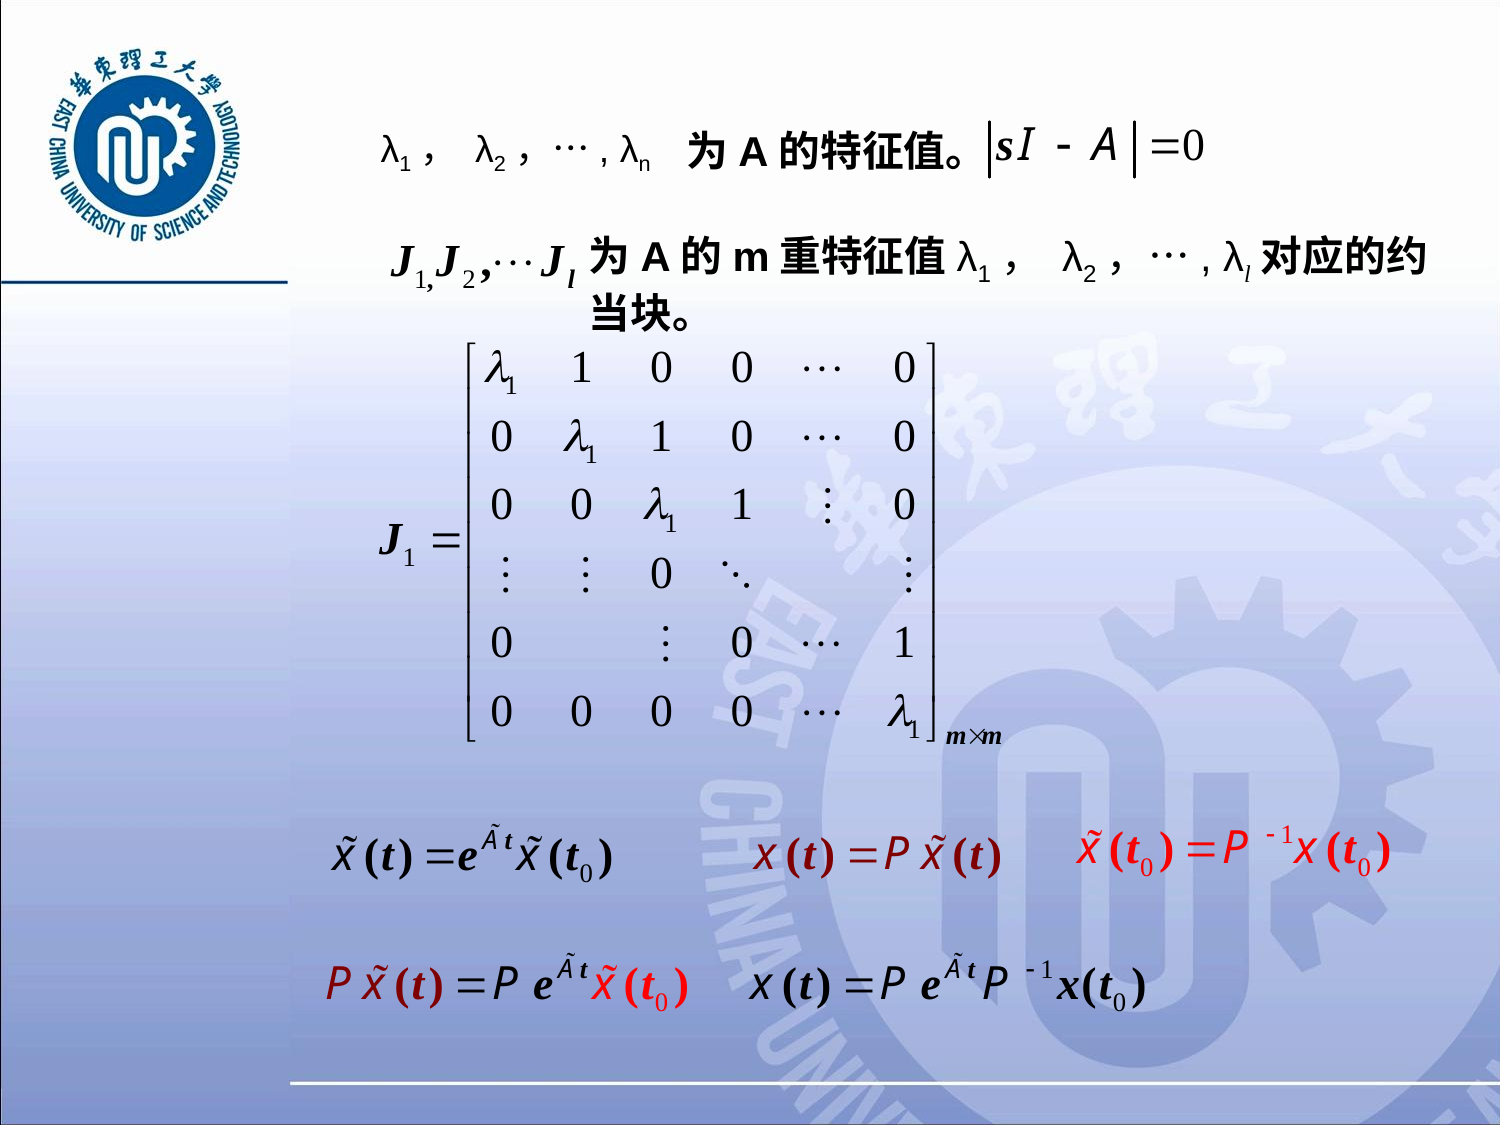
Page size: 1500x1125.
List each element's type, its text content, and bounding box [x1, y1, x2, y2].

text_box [327, 820, 616, 890]
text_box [318, 948, 692, 1019]
text_box λ1， λ2，…, λn [365, 117, 666, 183]
text_box 为A的特征值。 [671, 117, 982, 182]
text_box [386, 234, 581, 300]
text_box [374, 337, 1009, 751]
text_box 为A的m重特征值λ1， λ2，…, λl对应的约当块。 [574, 222, 1465, 345]
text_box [984, 116, 1208, 182]
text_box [1072, 817, 1395, 883]
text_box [745, 948, 1151, 1019]
picture [0, 0, 1500, 1125]
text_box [749, 831, 1007, 885]
